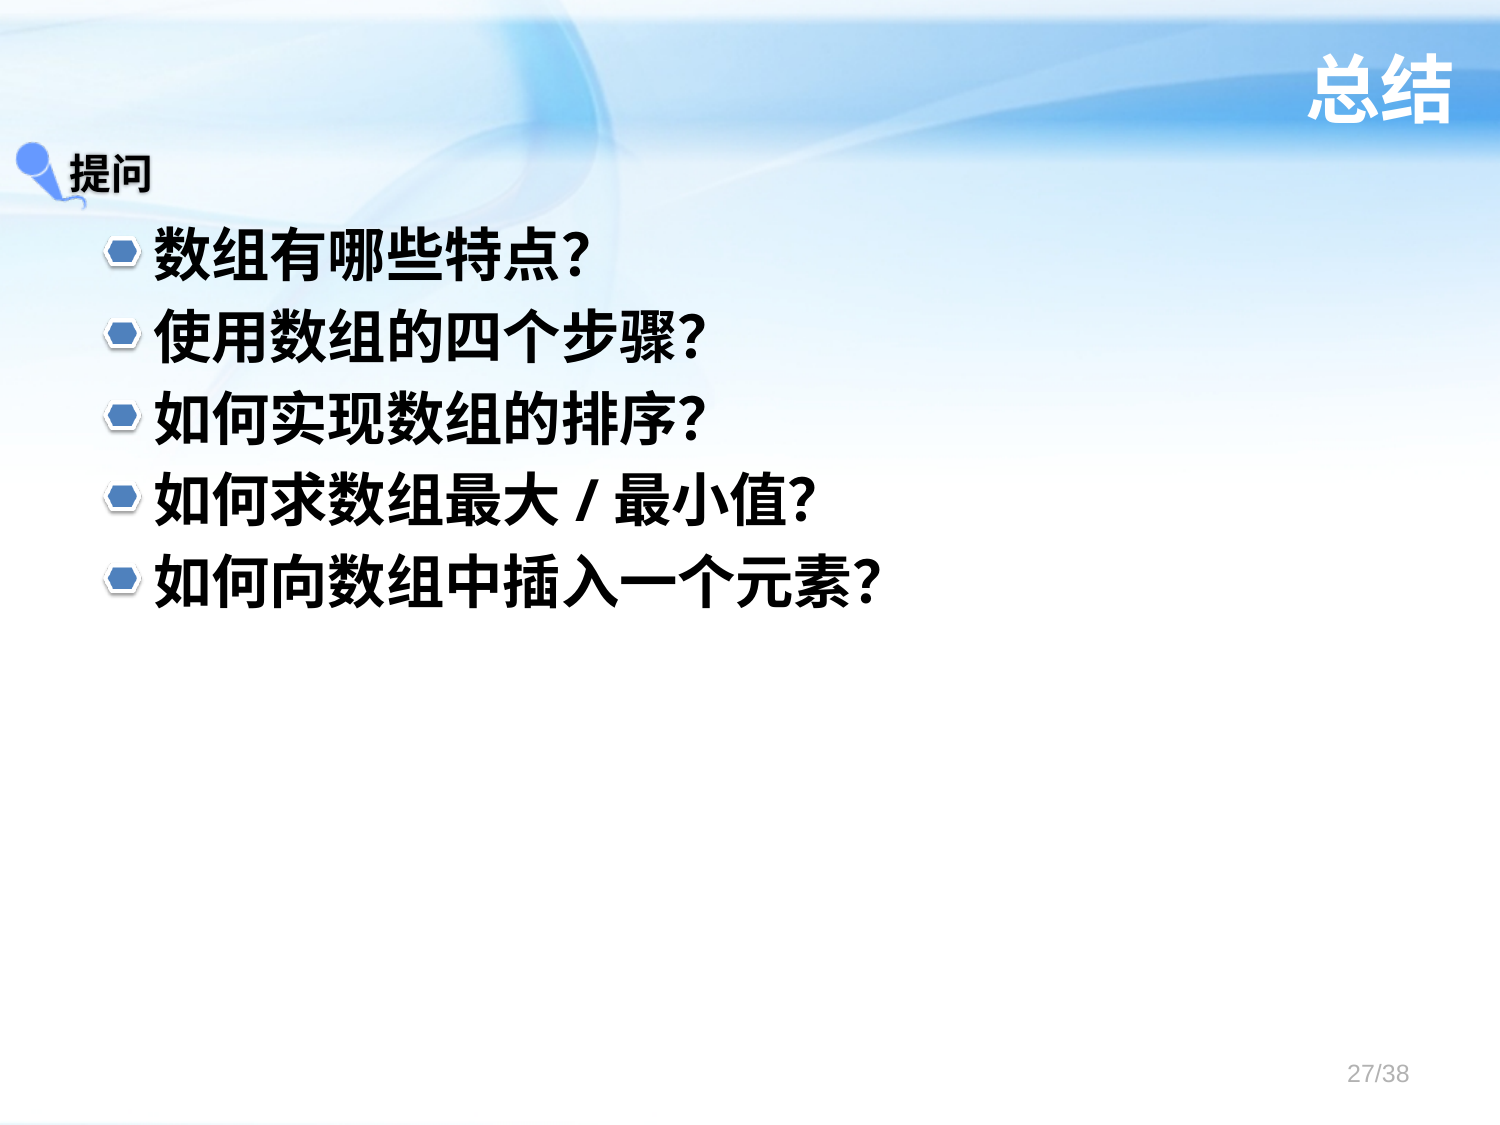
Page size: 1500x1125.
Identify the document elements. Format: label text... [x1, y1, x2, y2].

list 数组有哪些特点？ 使用数组的四个步骤？ 如何实现数组的排序？ 如何求数组最大/最小值？ 如何向数组中插入一个元素？ [82, 210, 1432, 1020]
slide_number /38 [1074, 1042, 1425, 1103]
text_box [11, 140, 170, 212]
picture [0, 0, 1500, 1125]
title 总结 [120, 35, 1471, 183]
